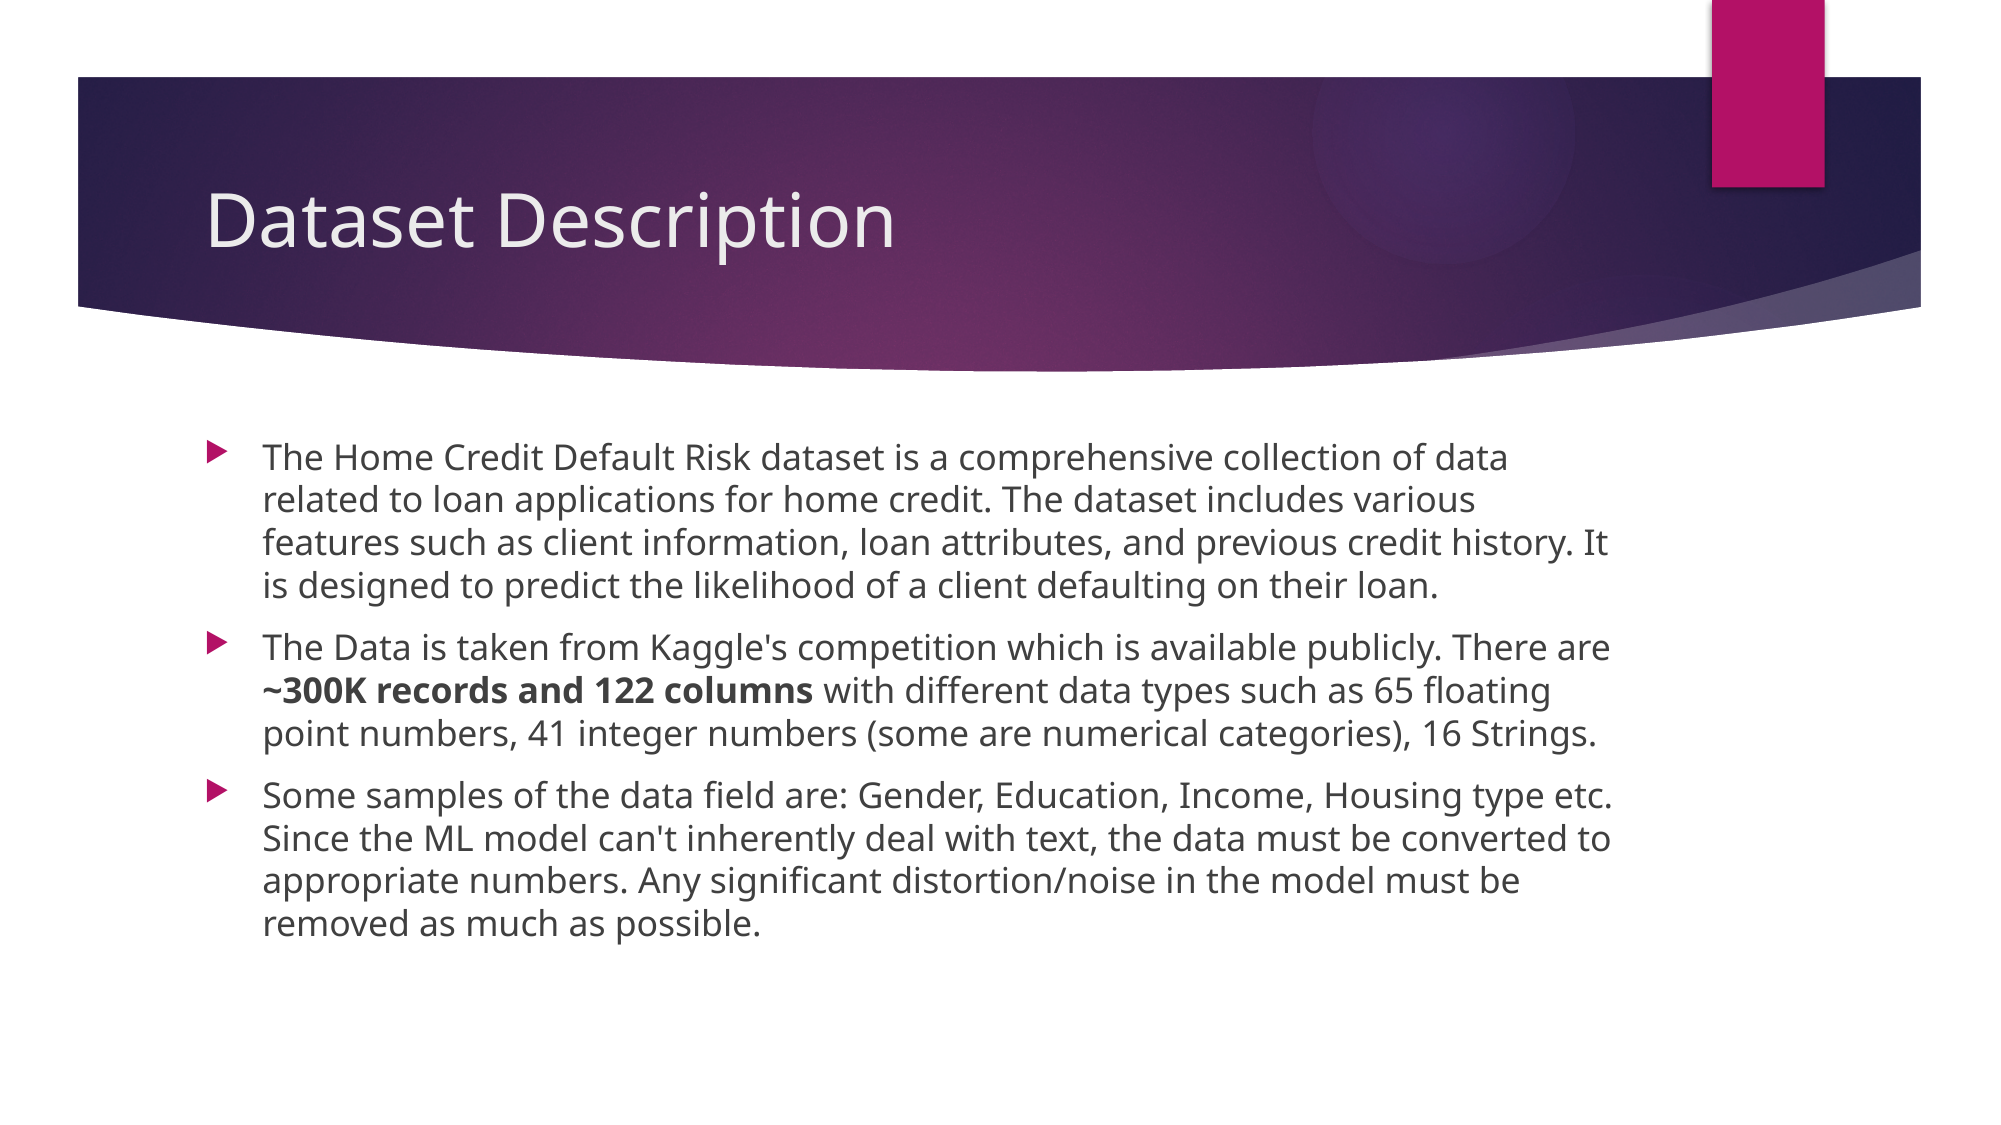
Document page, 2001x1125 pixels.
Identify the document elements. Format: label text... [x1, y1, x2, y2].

list The Home Credit Default Risk dataset is a comprehensive collection of data related to loan applications for home credit. The dataset includes various features such as client information, loan attributes, and previous credit history. It is designed to predict the likelihood of a client defaulting on their loan. The Data is taken from Kaggle's competition which is available publicly. There are ~300K records and 122 columns with different data types such as 65 floating point numbers, 41 integer numbers (some are numerical categories), 16 Strings. Some samples of the data field are: Gender, Education, Income, Housing type etc. Since the ML model can't inherently deal with text, the data must be converted to appropriate numbers. Any significant distortion/noise in the model must be removed as much as possible. [189, 427, 1638, 988]
title Dataset Description [189, 159, 1627, 276]
